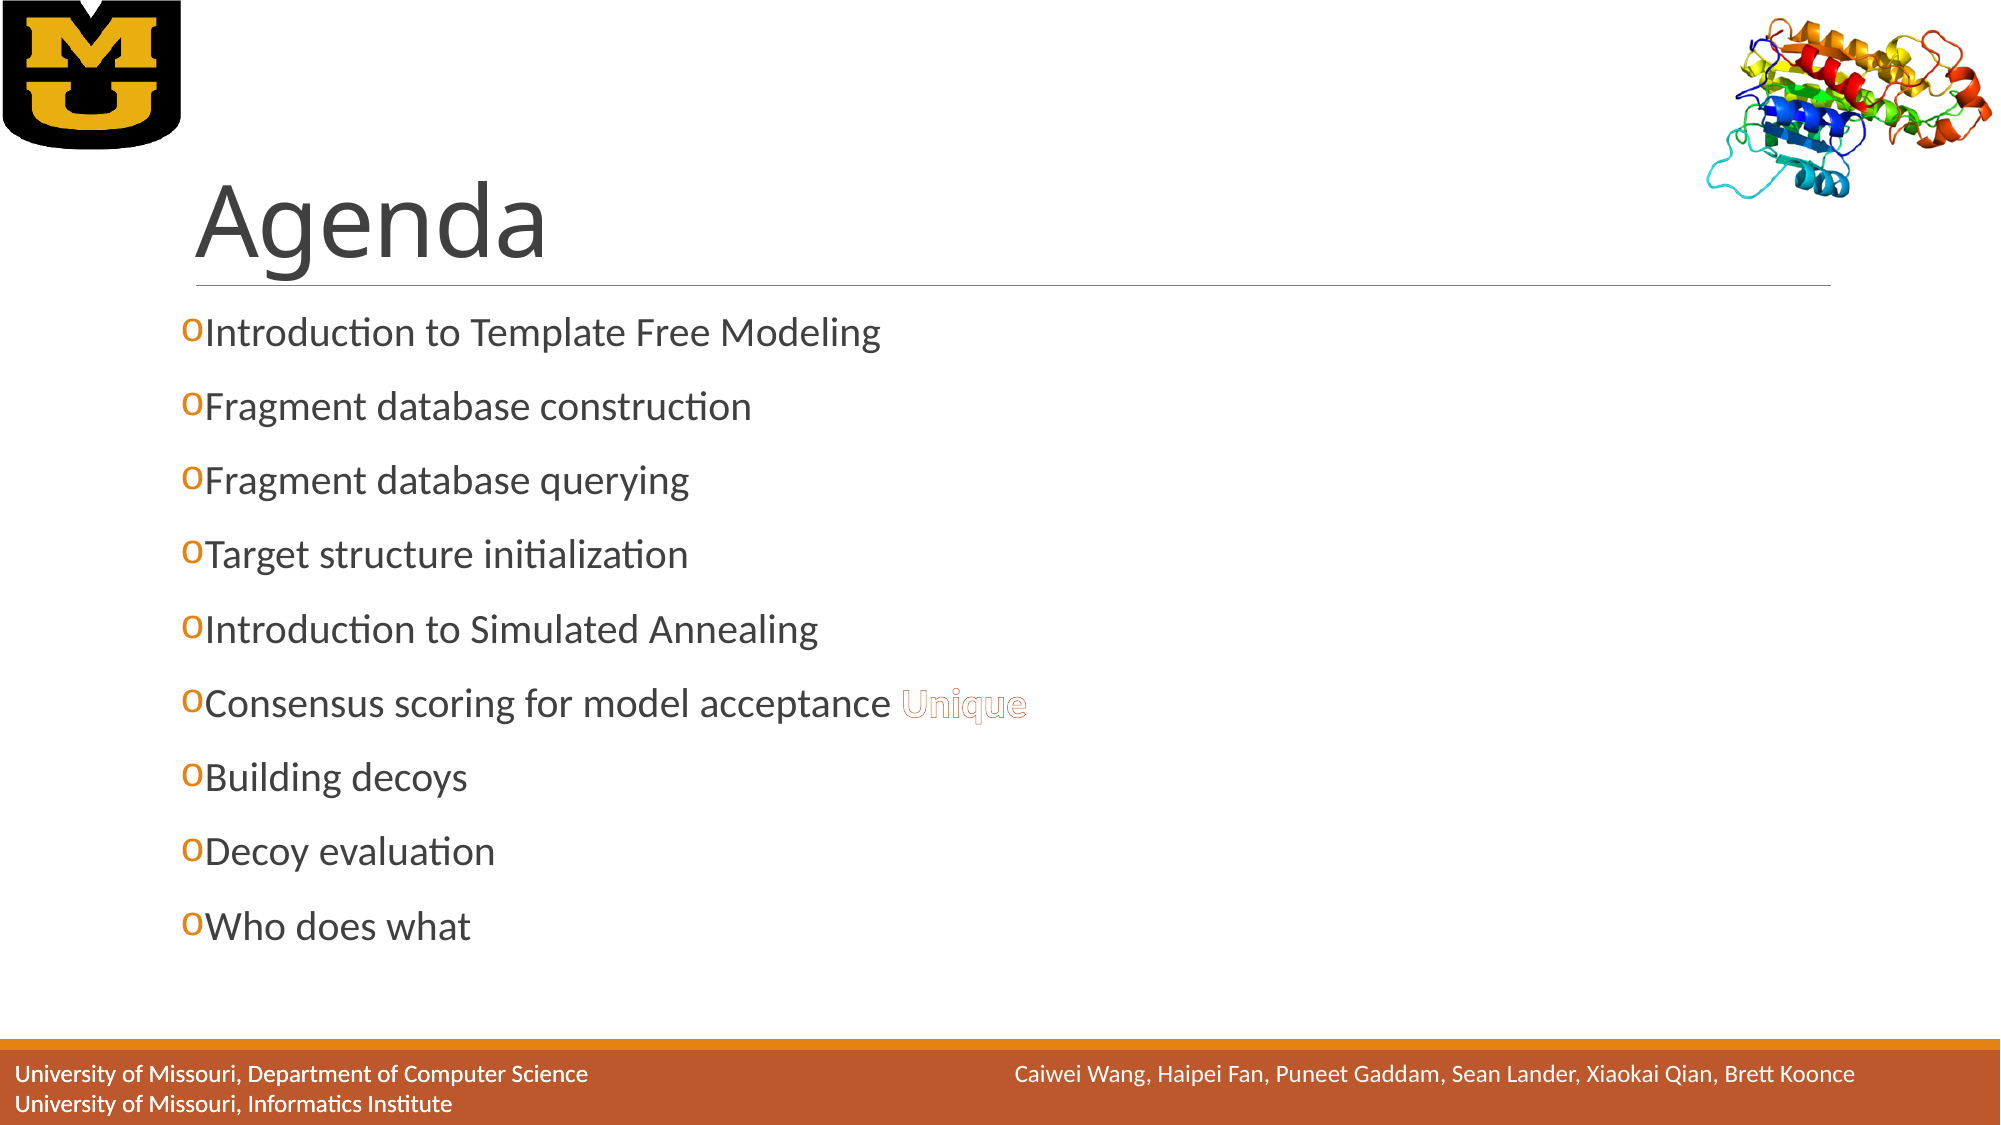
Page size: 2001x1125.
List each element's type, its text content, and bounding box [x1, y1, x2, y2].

picture [1832, 174, 1839, 182]
picture [0, 0, 182, 150]
picture [1835, 183, 1841, 193]
title Agenda [180, 47, 1830, 285]
list Introduction to Template Free Modeling Fragment database construction Fragment database querying Target structure initialization Introduction to Simulated Annealing Consensus scoring for model acceptance Unique Building decoys Decoy evaluation Who does what [180, 302, 1830, 963]
picture [1700, 0, 2000, 225]
